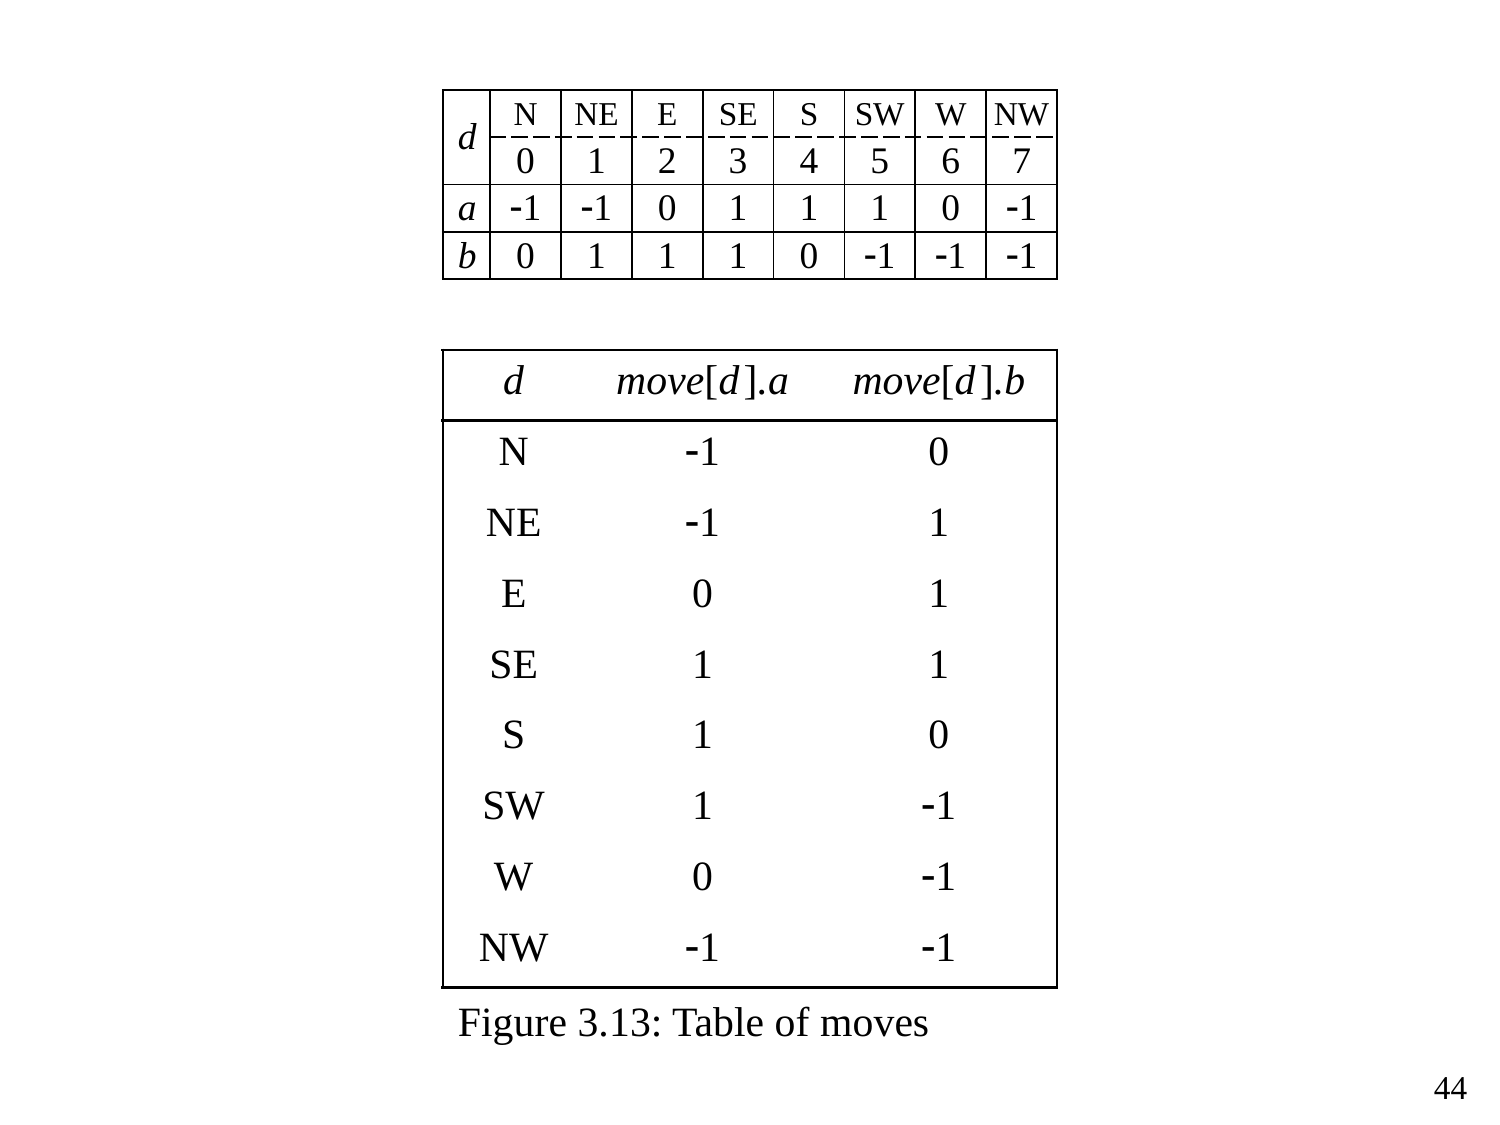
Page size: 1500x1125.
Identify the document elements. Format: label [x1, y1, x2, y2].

table_cell [916, 185, 985, 231]
table_cell [444, 422, 1056, 986]
table_cell [774, 185, 844, 231]
table_cell [916, 137, 985, 184]
table_cell [491, 137, 560, 184]
table_cell [845, 185, 914, 231]
table_cell [562, 137, 631, 184]
table_cell [774, 233, 844, 278]
table_header [845, 91, 914, 137]
table_cell [774, 137, 844, 184]
table_cell [491, 185, 560, 231]
table_cell [491, 233, 560, 278]
table_cell [633, 185, 702, 231]
table_header [562, 91, 631, 137]
table_cell [845, 233, 914, 278]
table_cell [633, 137, 702, 184]
table_cell [704, 137, 773, 184]
table_cell [987, 233, 1056, 278]
table_header [444, 351, 1056, 419]
table_cell [562, 233, 631, 278]
list [442, 989, 1058, 1060]
table_cell [444, 233, 489, 278]
table_cell [444, 185, 489, 231]
table_cell [633, 233, 702, 278]
table_header [704, 91, 773, 137]
table_cell [704, 233, 773, 278]
table_header [633, 91, 702, 137]
table_header [444, 91, 489, 184]
table_header [491, 91, 560, 137]
table_cell [987, 137, 1056, 184]
table_cell [704, 185, 773, 231]
table_header [774, 91, 844, 137]
table_header [916, 91, 985, 137]
table_cell [987, 185, 1056, 231]
table_header [987, 91, 1056, 137]
table_cell [562, 185, 631, 231]
table_cell [916, 233, 985, 278]
table_cell [845, 137, 914, 184]
slide_number [1387, 1058, 1483, 1107]
